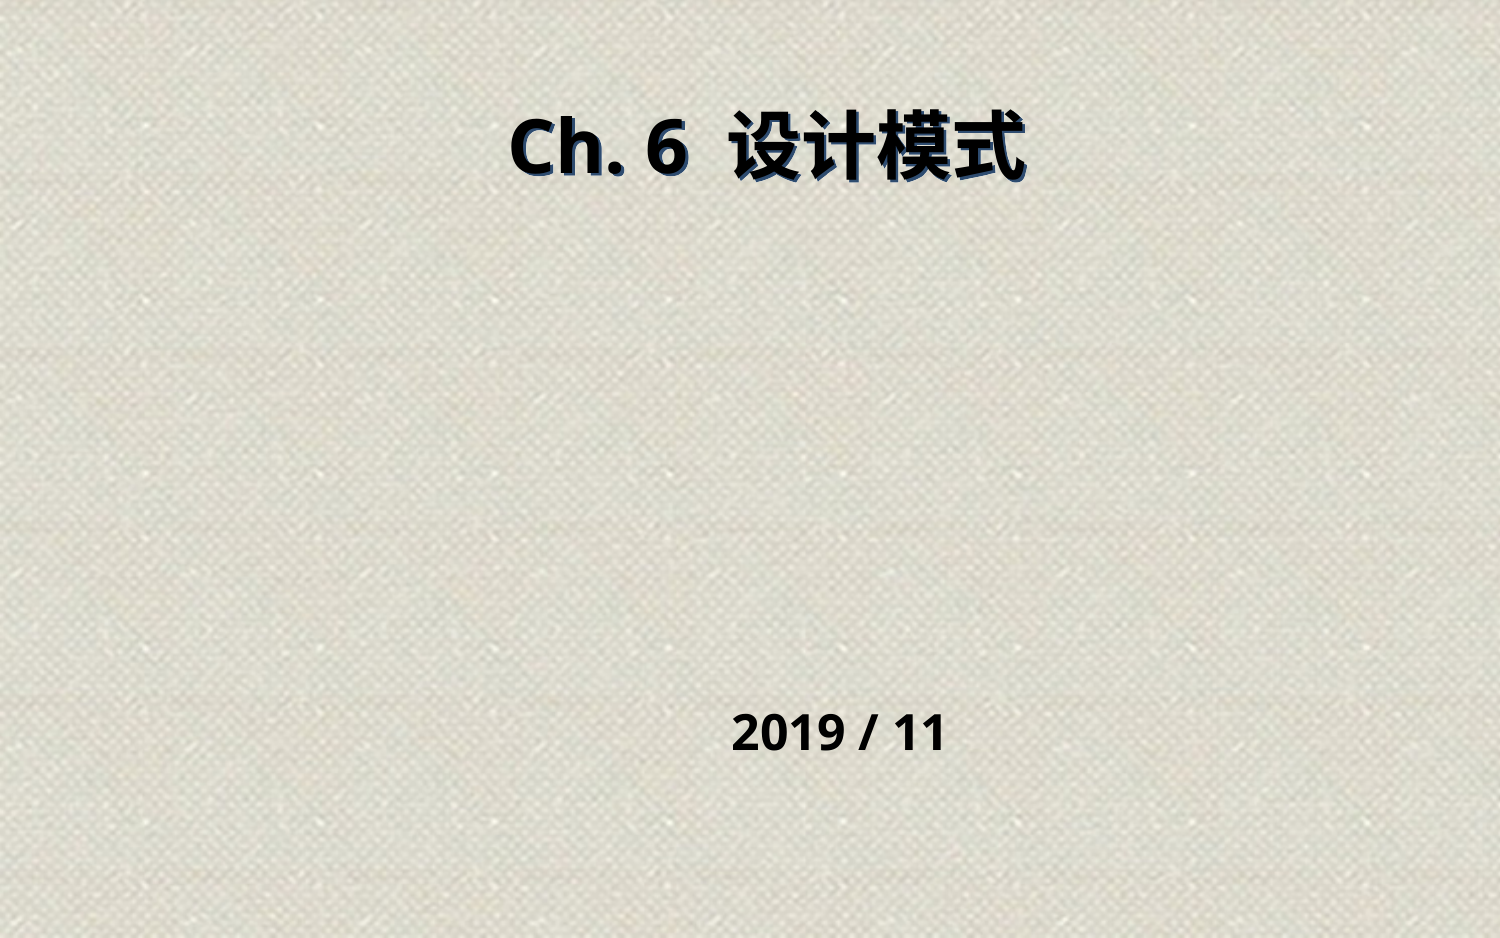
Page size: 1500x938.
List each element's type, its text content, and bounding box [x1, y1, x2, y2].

text_box 2019 / 11 [644, 693, 1038, 768]
text_box Ch. 6 设计模式 [492, 90, 1041, 196]
picture [0, 0, 1500, 938]
